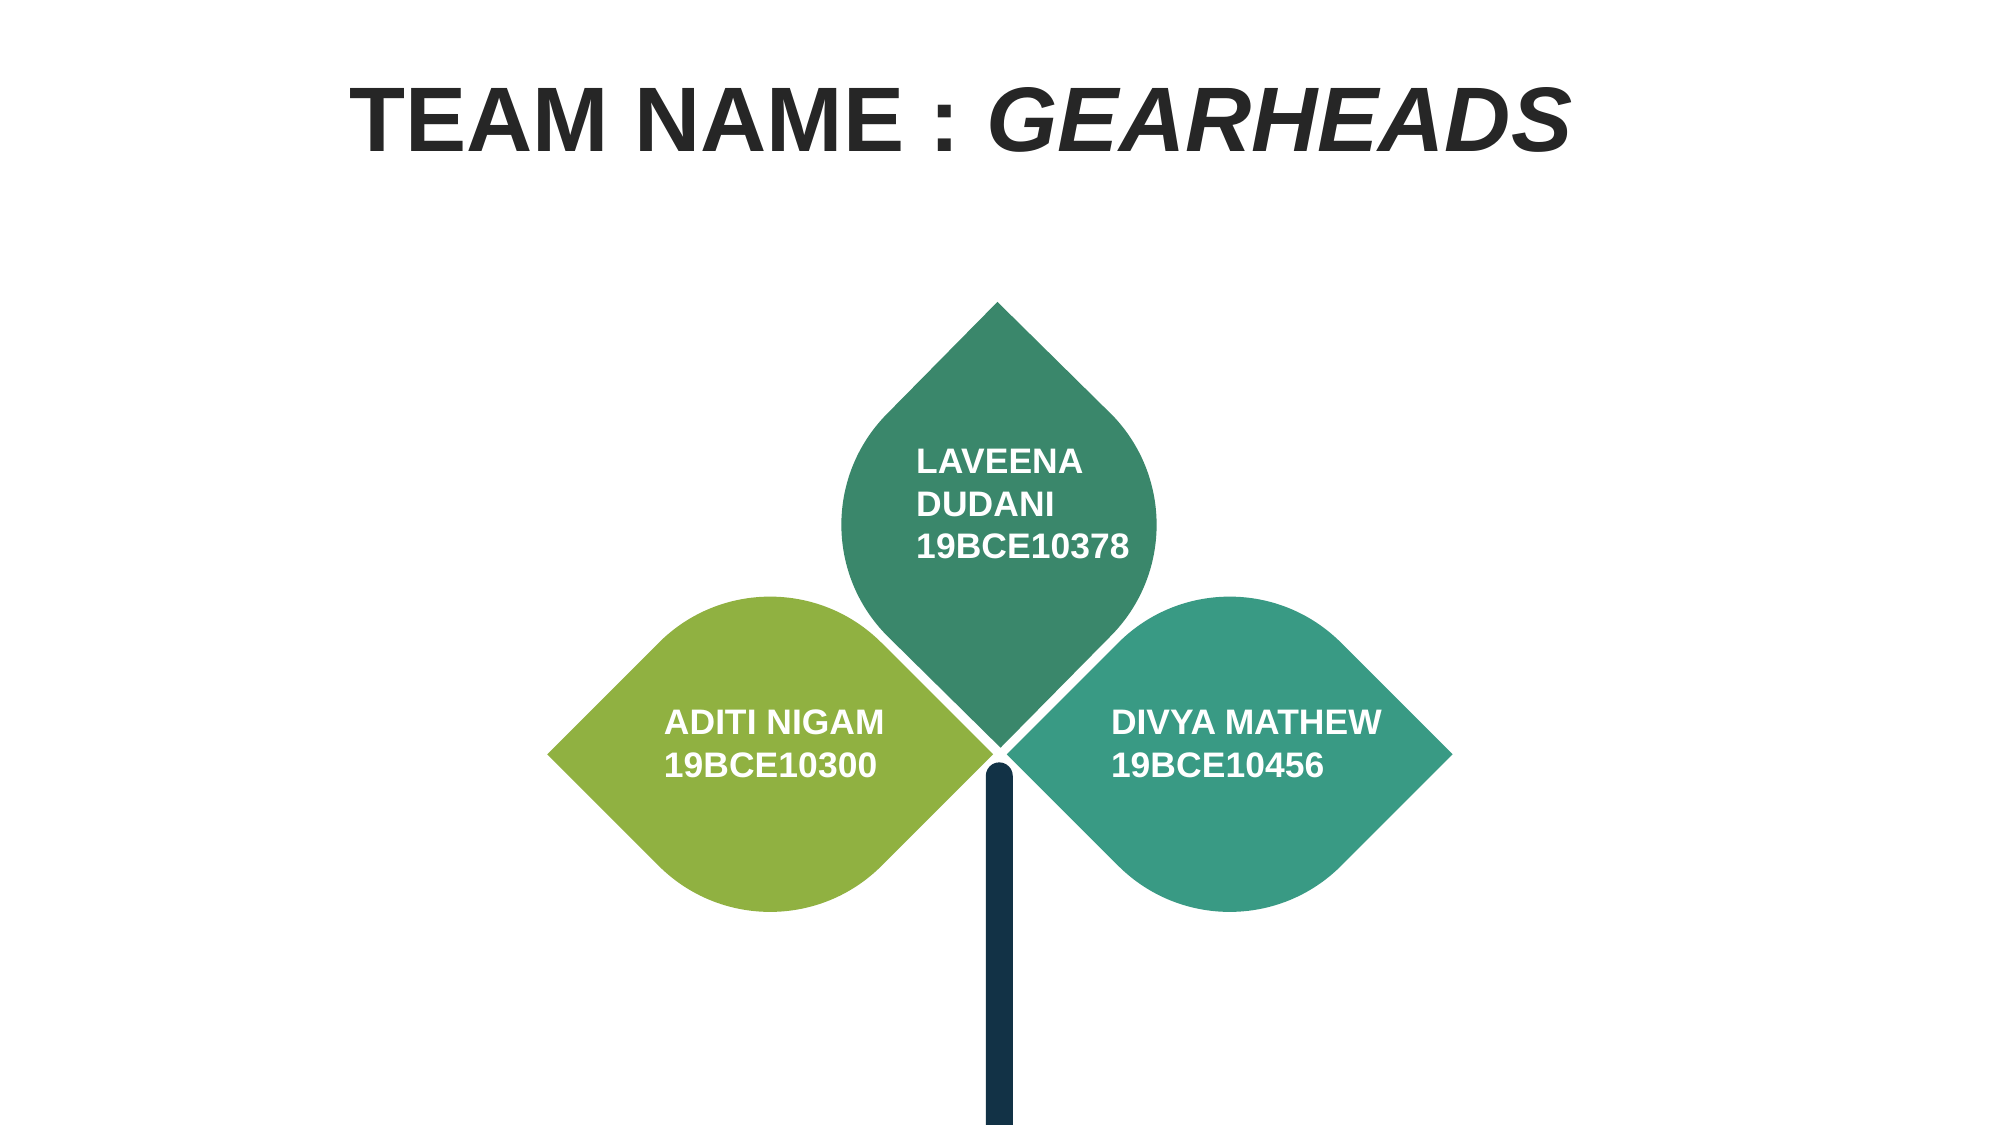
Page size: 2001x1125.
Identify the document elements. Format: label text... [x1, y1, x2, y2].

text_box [546, 301, 1453, 1125]
list TEAM NAME : GEARHEADS [53, 55, 1952, 175]
